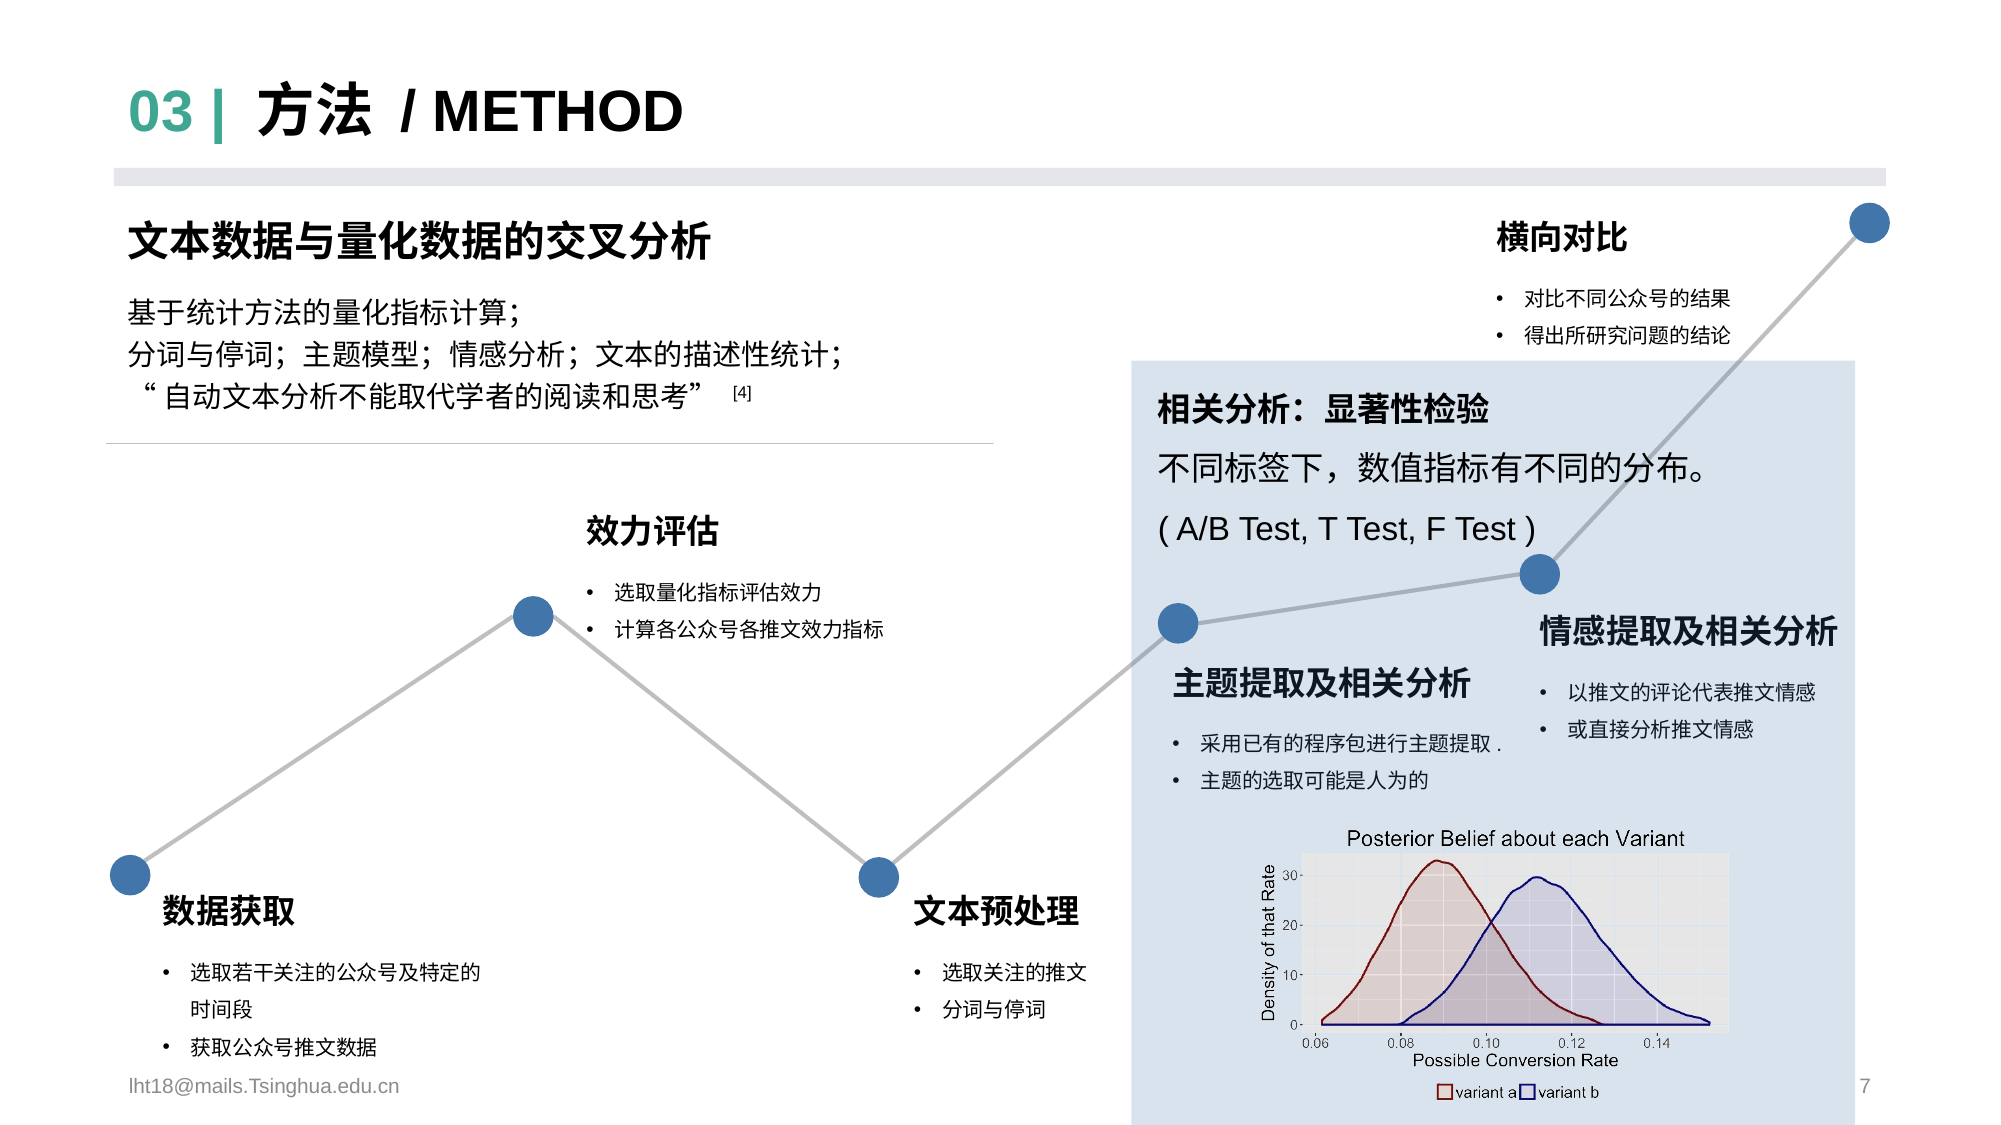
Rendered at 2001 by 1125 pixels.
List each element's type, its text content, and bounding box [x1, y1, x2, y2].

slide_number 7 [1856, 1069, 1886, 1103]
title 03 | 方法 / METHOD [114, 0, 1886, 152]
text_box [1131, 360, 1856, 1125]
footer lht18@mails.Tsinghua.edu.cn [114, 1069, 789, 1103]
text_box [106, 202, 1890, 1069]
